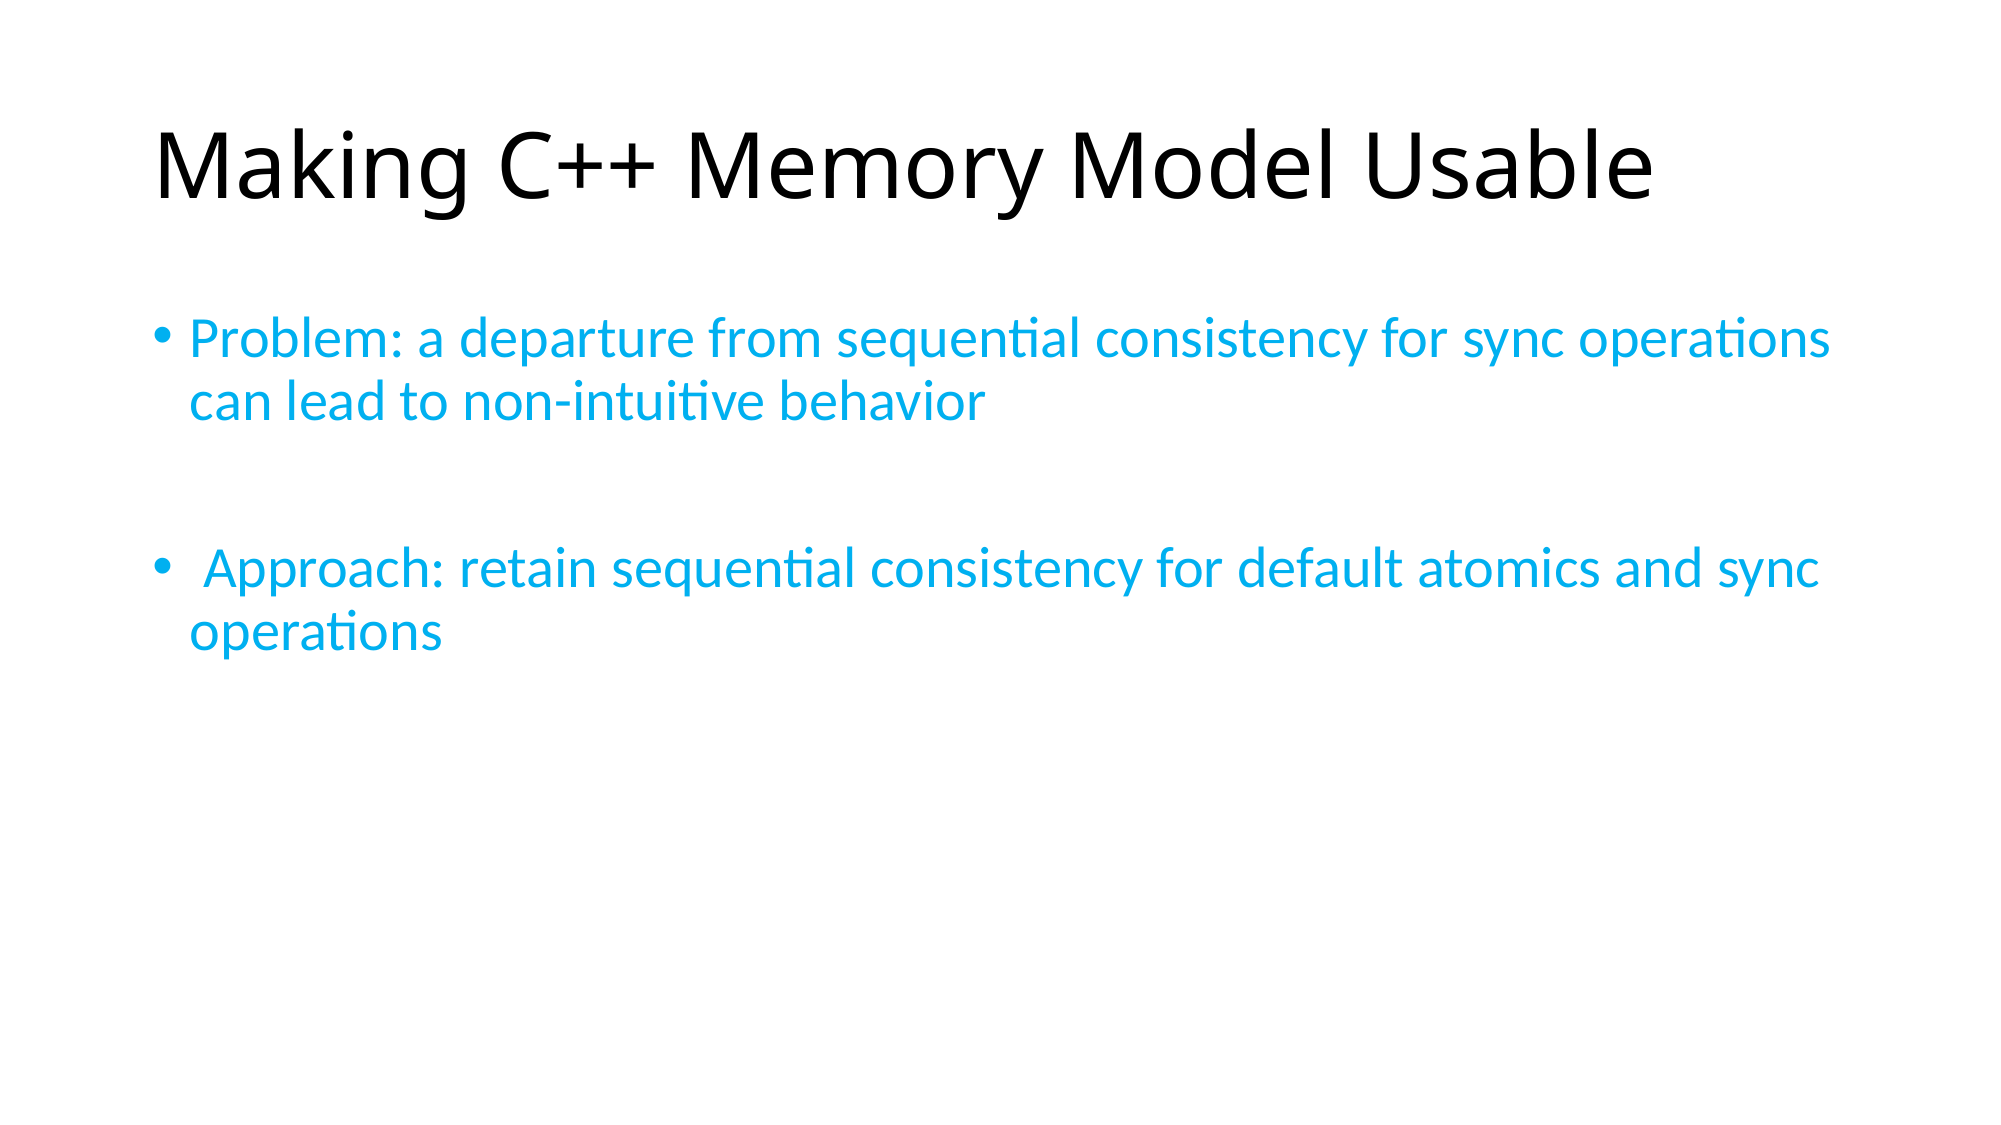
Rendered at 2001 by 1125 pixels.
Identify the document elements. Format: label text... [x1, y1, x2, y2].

title Making C++ Memory Model Usable [137, 59, 1863, 278]
list Problem: a departure from sequential consistency for sync operations can lead to non-intuitive behavior Approach: retain sequential consistency for default atomics and sync operations [137, 299, 1863, 1014]
